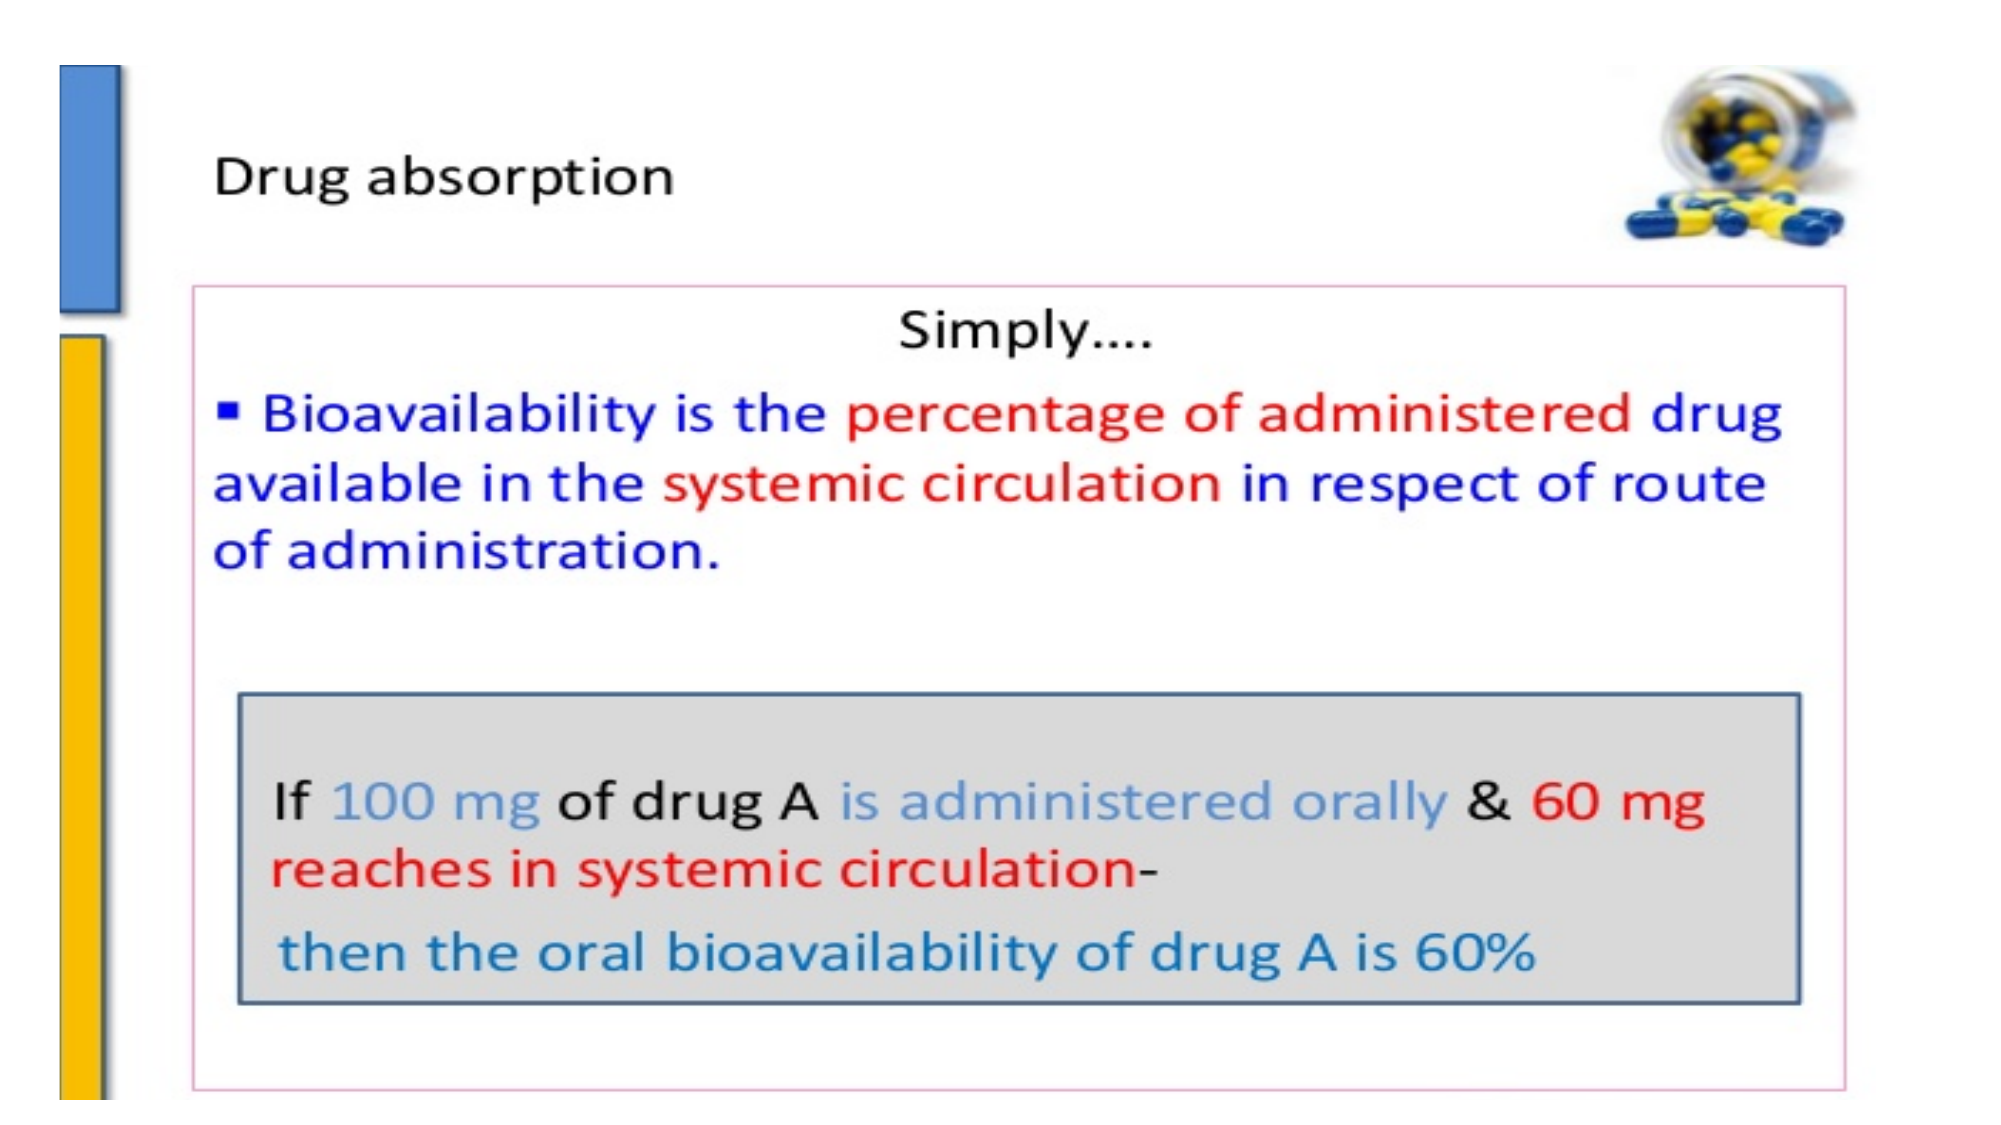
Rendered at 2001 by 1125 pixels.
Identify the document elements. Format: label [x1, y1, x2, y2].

picture [59, 65, 1876, 1100]
